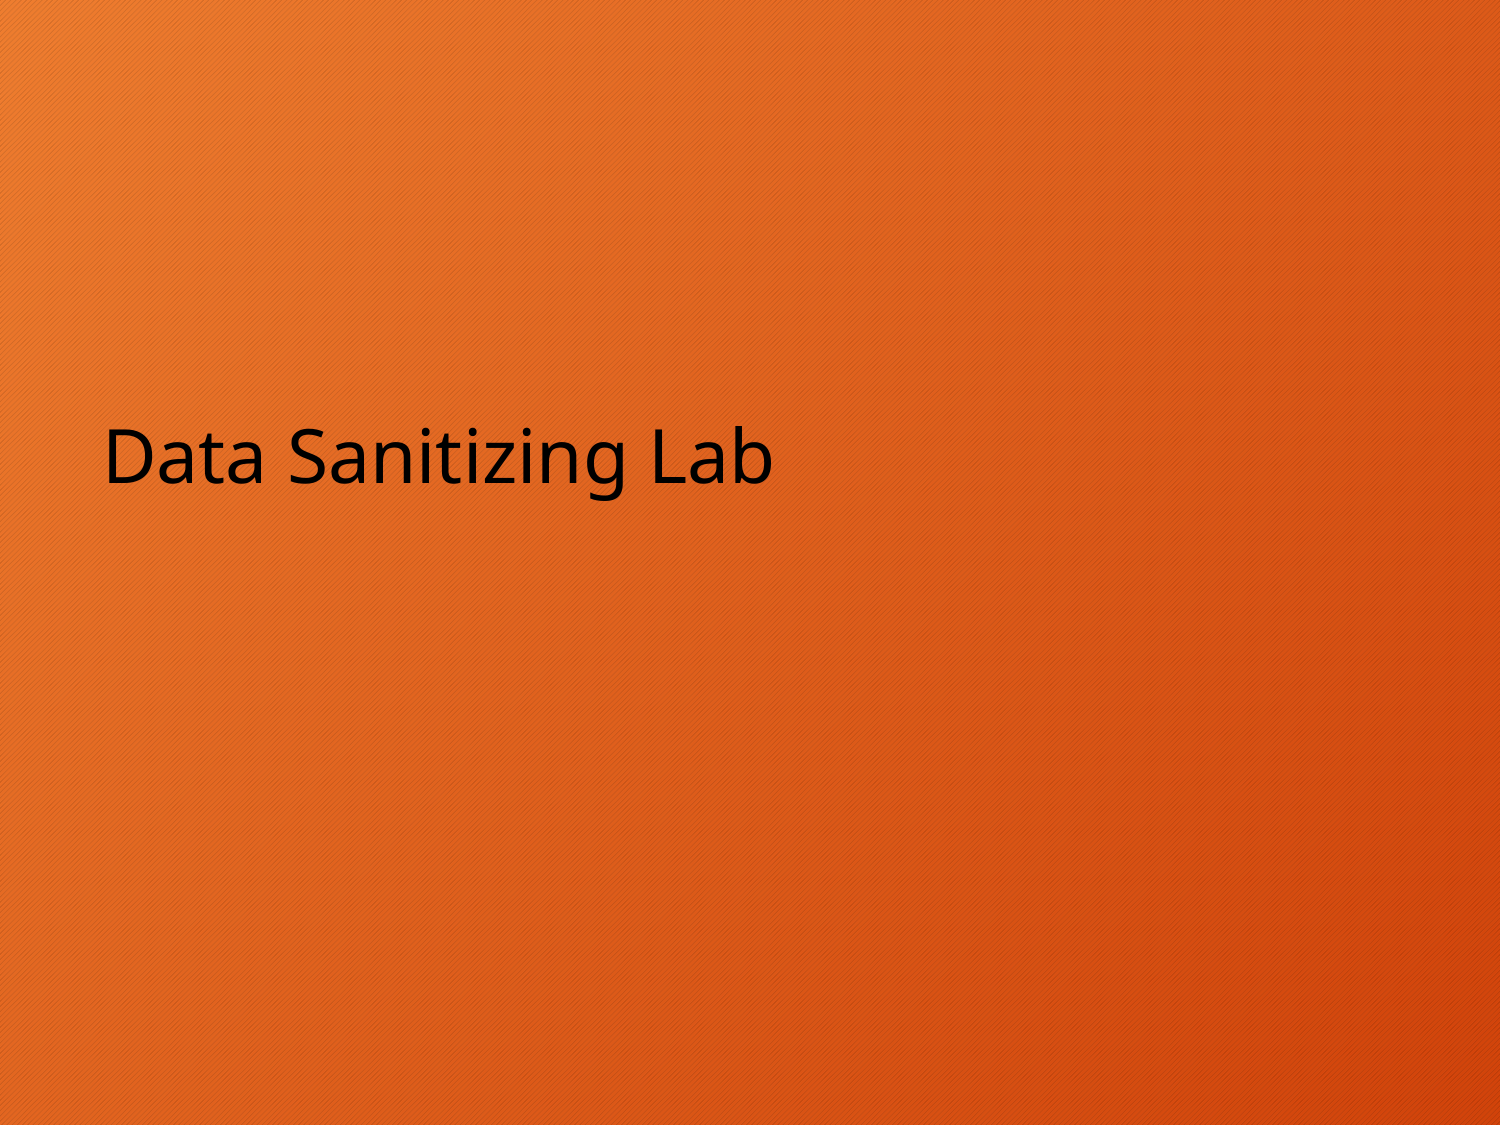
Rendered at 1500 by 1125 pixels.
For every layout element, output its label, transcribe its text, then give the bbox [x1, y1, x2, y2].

text_box Data Sanitizing Lab [87, 400, 1236, 506]
